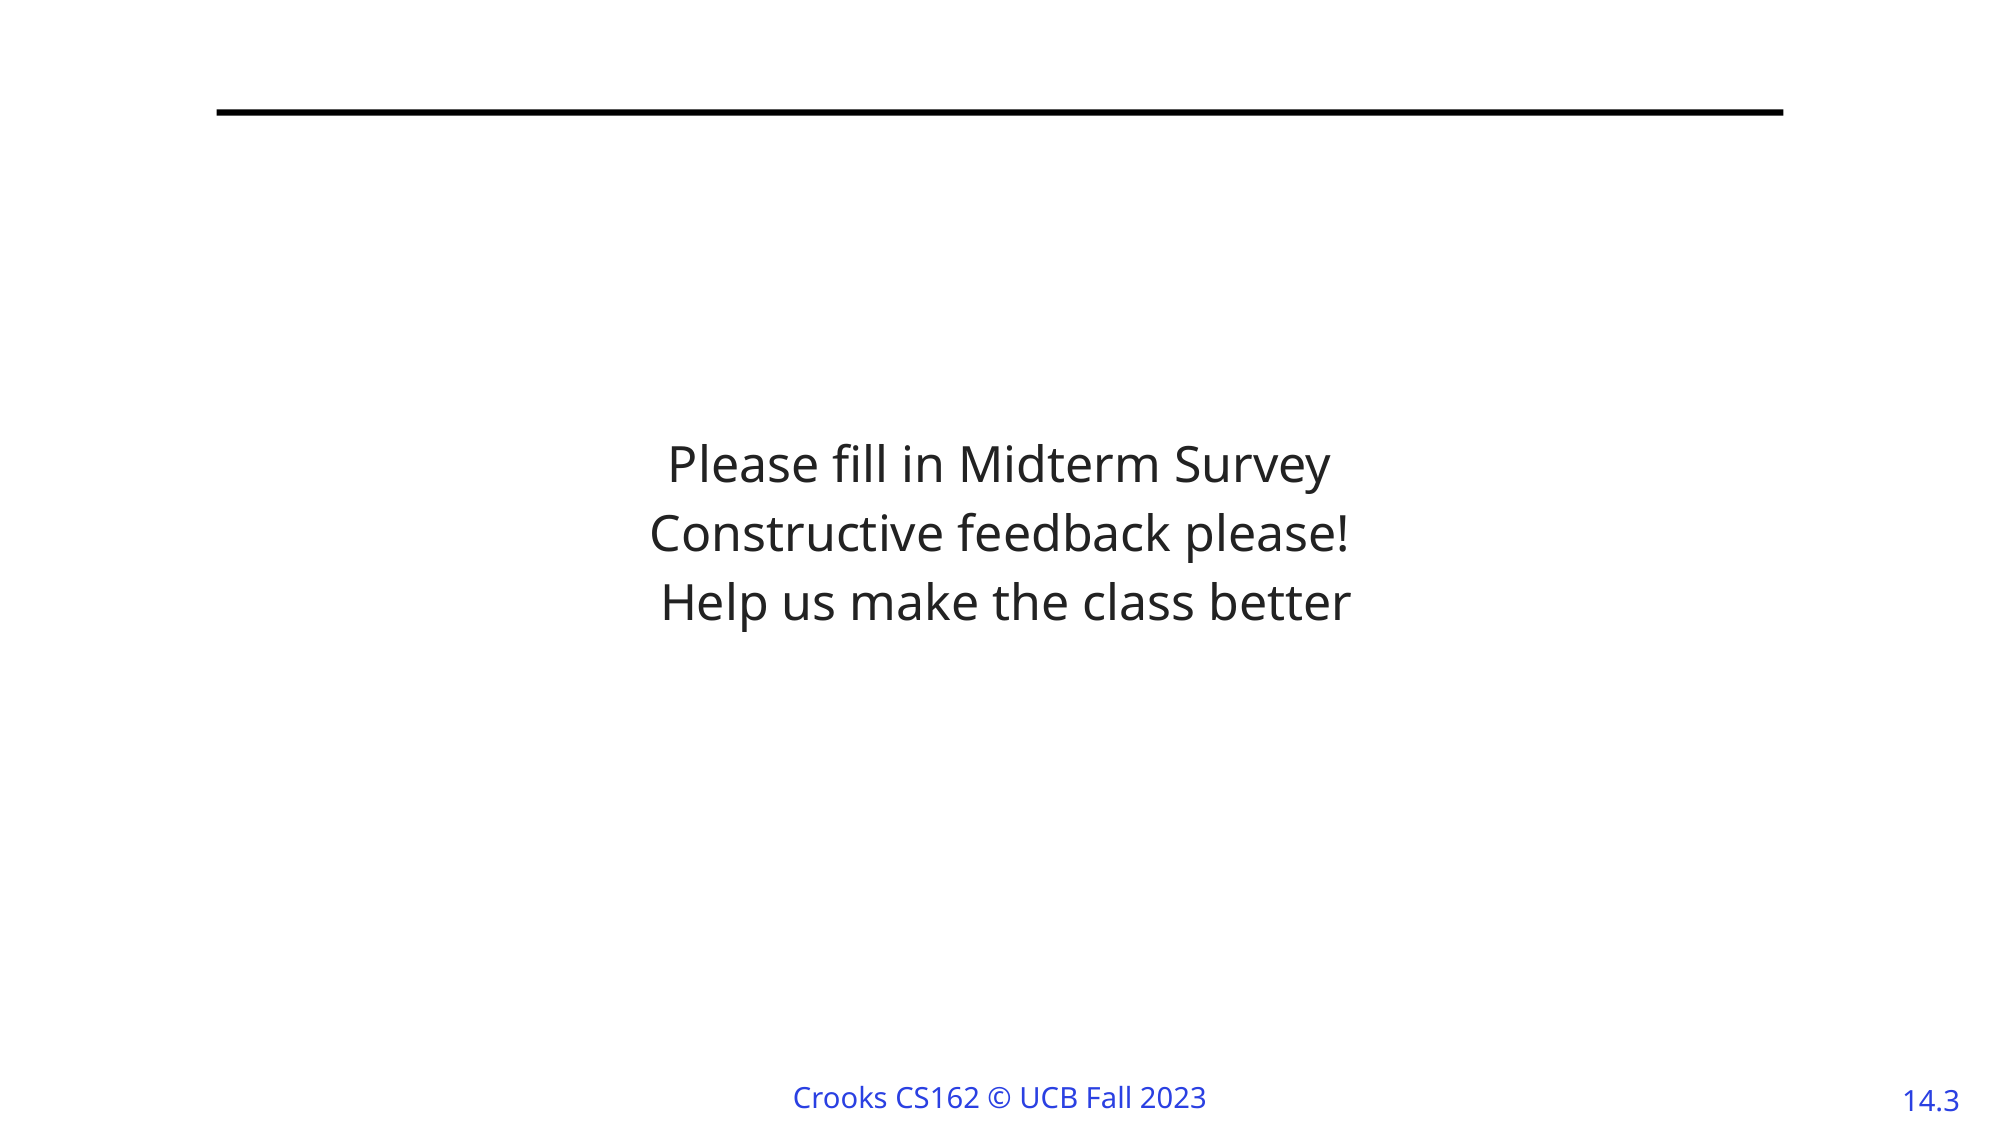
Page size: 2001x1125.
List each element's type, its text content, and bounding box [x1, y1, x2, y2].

list Please fill in Midterm Survey Constructive feedback please! Help us make the class better [133, 149, 1867, 988]
